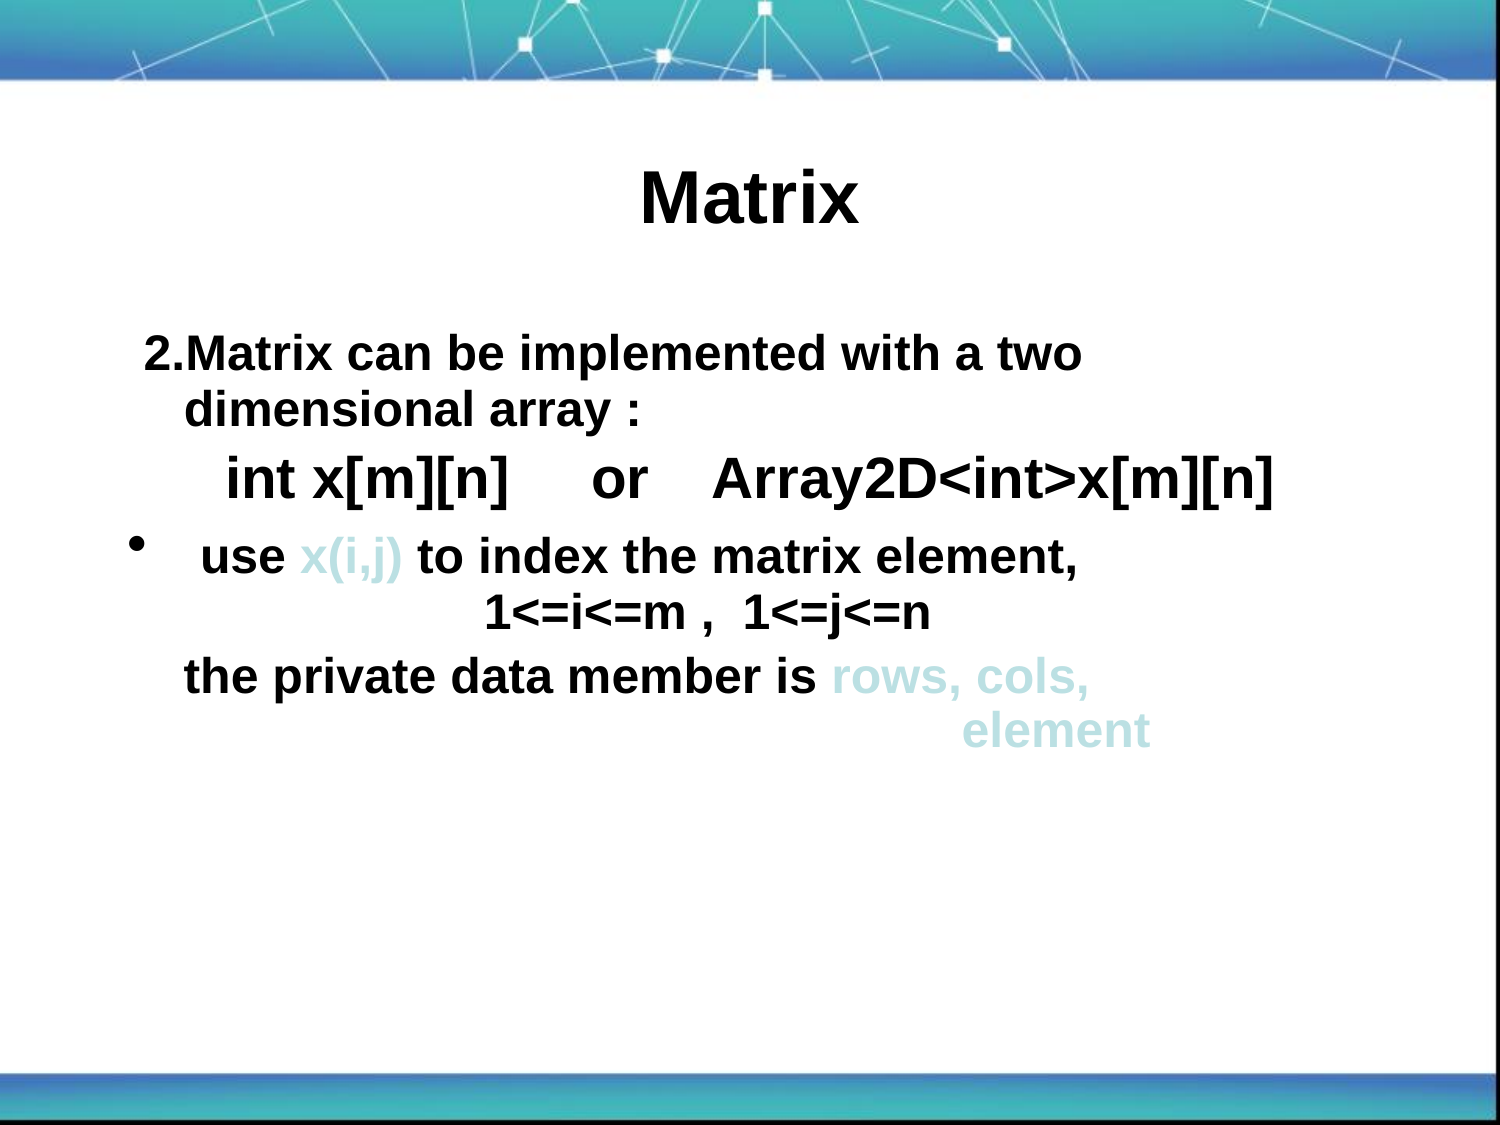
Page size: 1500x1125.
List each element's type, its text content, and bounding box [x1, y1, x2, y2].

list 2.Matrix can be implemented with a two dimensional array : int x[m][n] or Array2D<int>x[m][n] use x(i,j) to index the matrix element, 1<=i<=m , 1<=j<=n the private data member is rows, cols, element [112, 312, 1388, 988]
title Matrix [112, 99, 1388, 288]
picture [0, 0, 1500, 1125]
